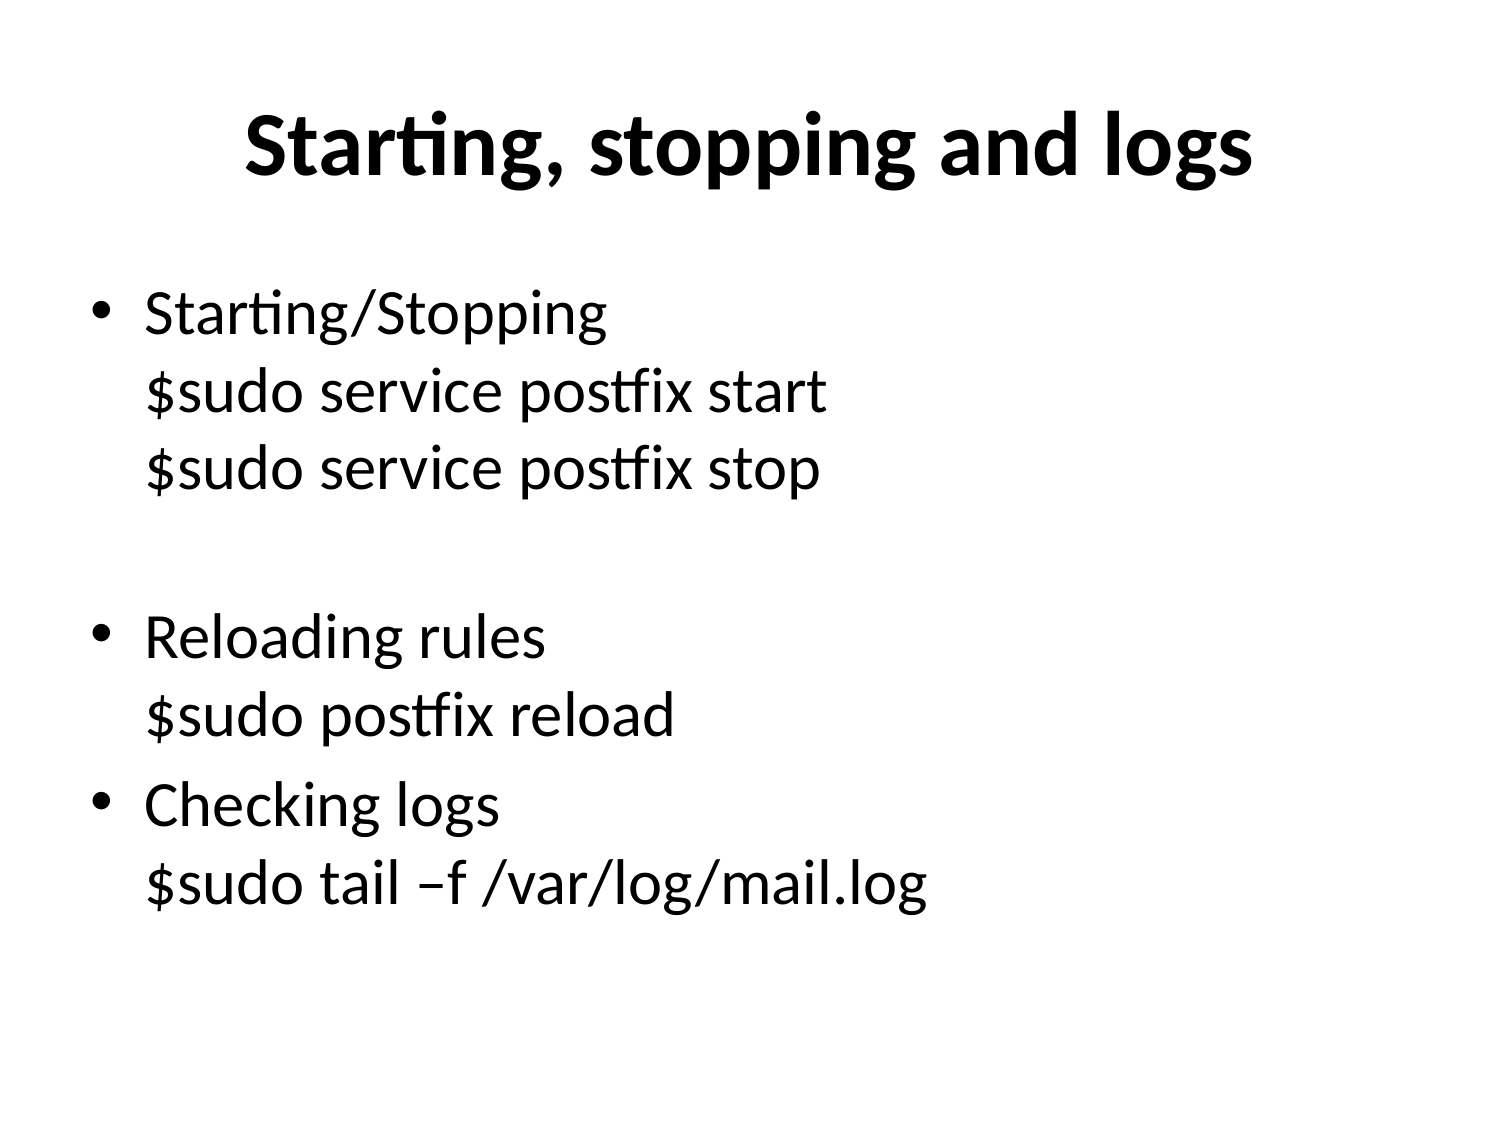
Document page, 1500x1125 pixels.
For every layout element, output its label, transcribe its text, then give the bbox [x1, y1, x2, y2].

list Starting/Stopping $sudo service postfix start $sudo service postfix stop Reloading rules $sudo postfix reload Checking logs $sudo tail –f /var/log/mail.log [75, 262, 1425, 1005]
title Starting, stopping and logs [75, 45, 1425, 233]
